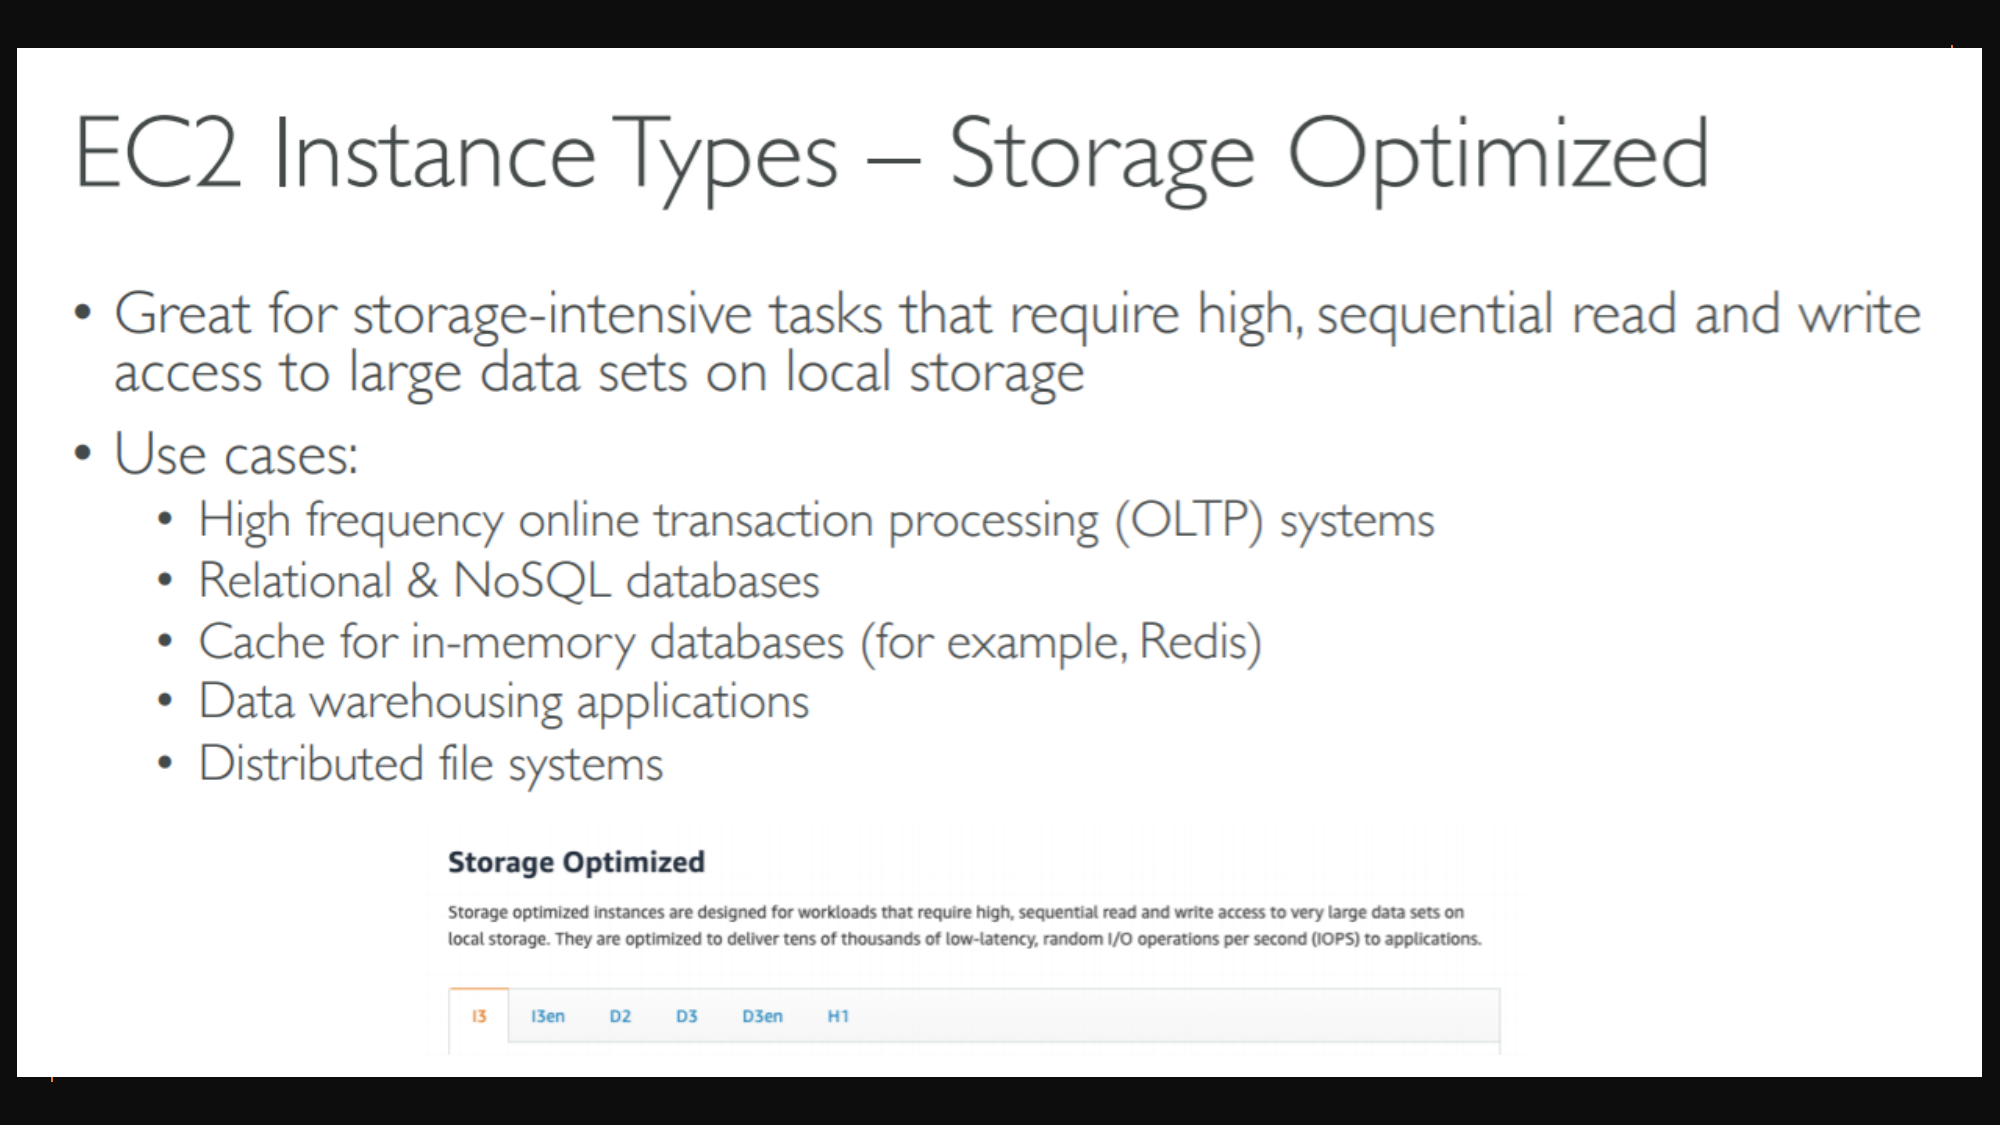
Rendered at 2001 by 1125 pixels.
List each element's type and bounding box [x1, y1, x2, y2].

picture [17, 48, 1982, 1077]
text_box [0, 0, 2000, 1125]
